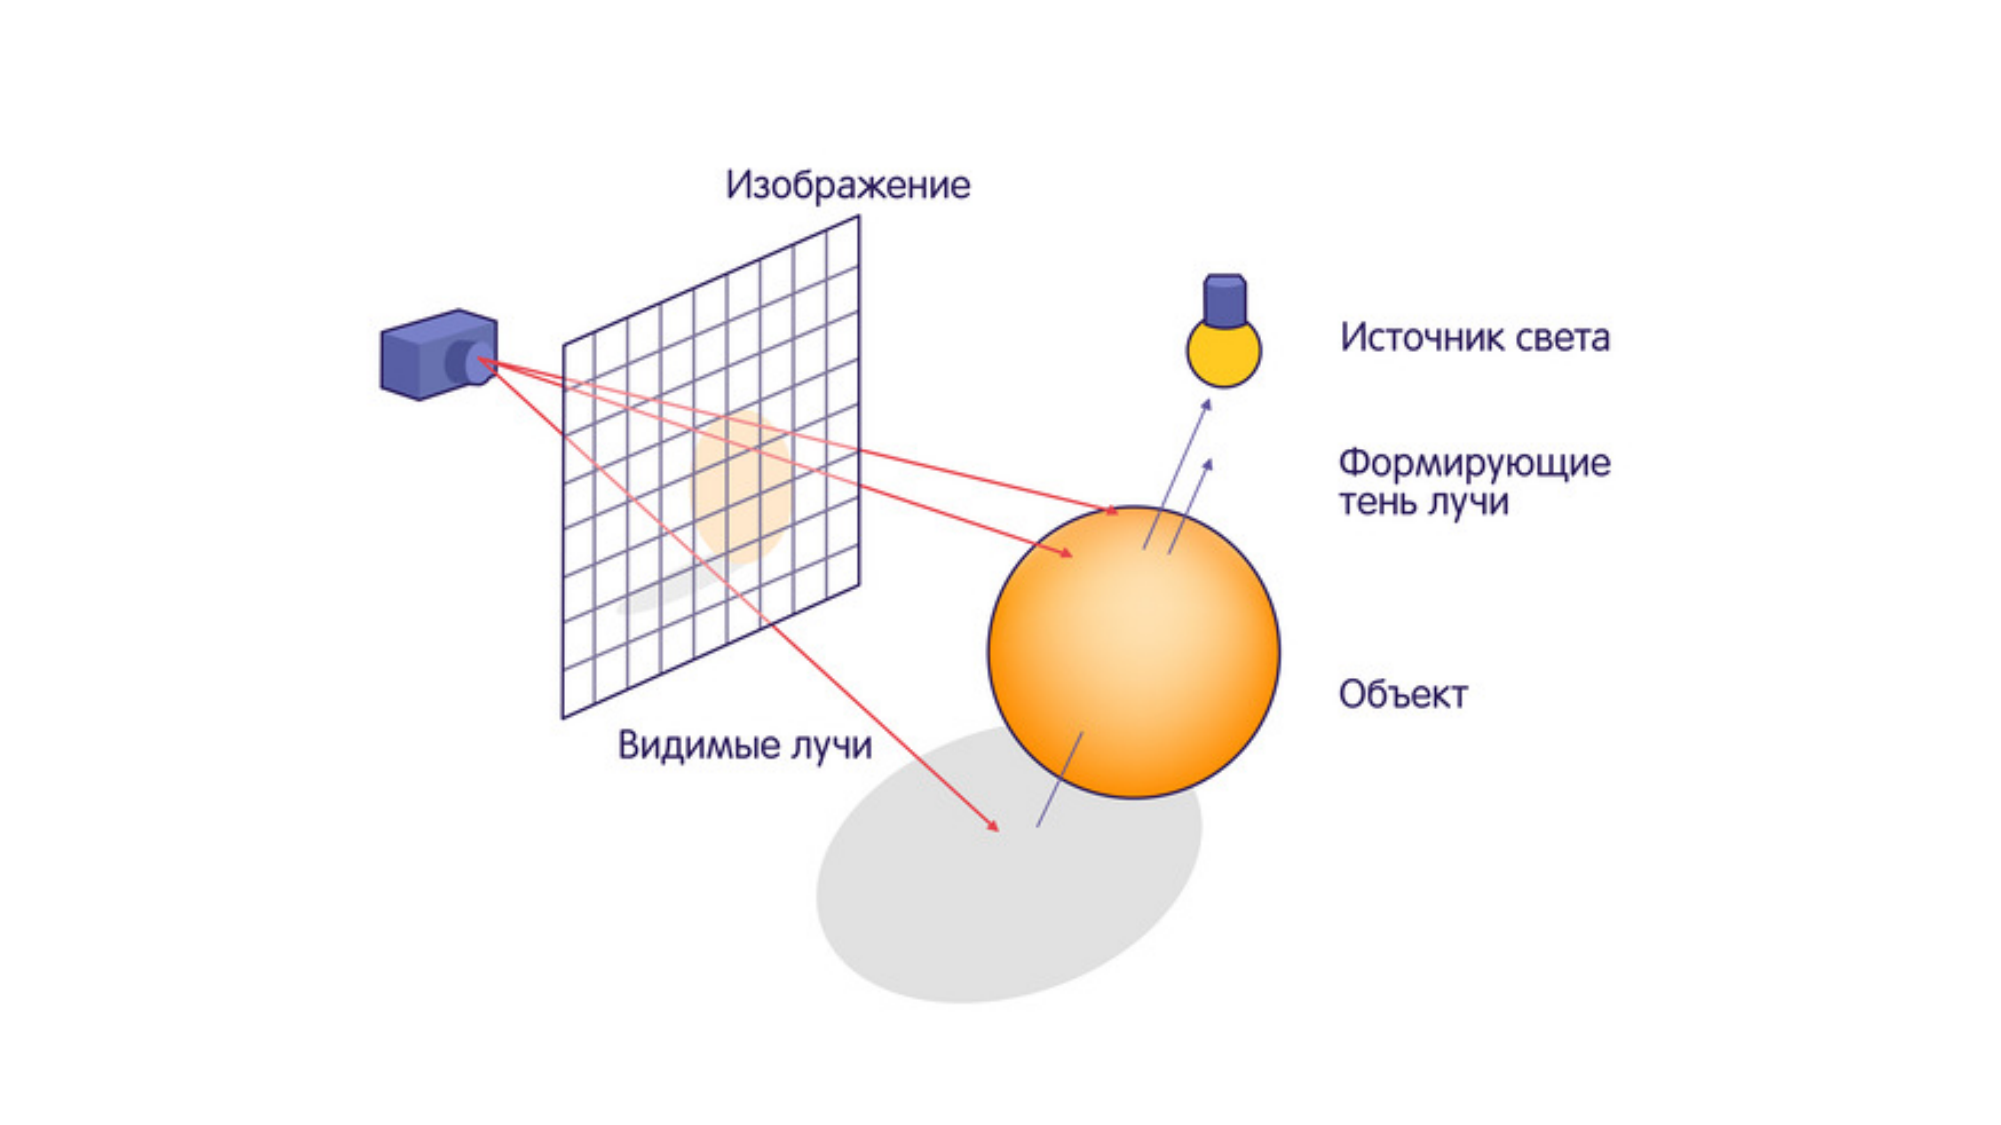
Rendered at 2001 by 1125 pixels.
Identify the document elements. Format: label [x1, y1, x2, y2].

picture [130, 77, 1870, 1048]
